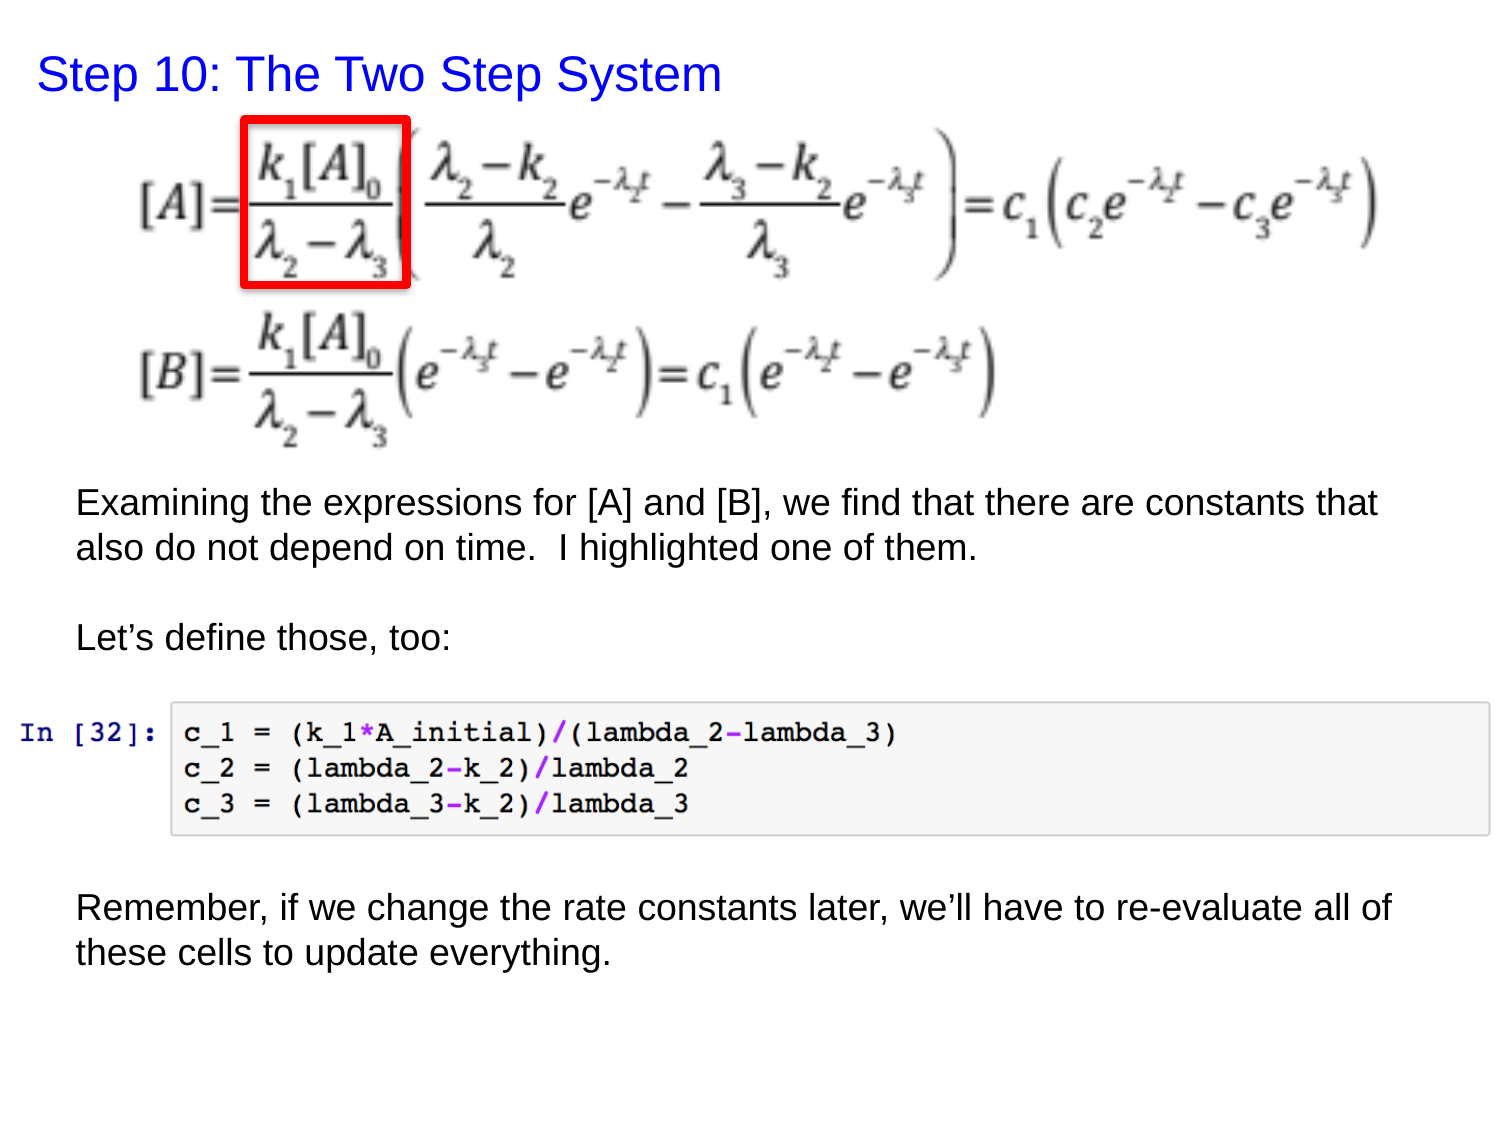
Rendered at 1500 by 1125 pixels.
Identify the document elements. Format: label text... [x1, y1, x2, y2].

picture [1, 695, 1500, 848]
text_box Examining the expressions for [A] and [B], we find that there are constants that also do not depend on time. I highlighted one of them. Let’s define those, too: Remember, if we change the rate constants later, we’ll have to re-evaluate all of these cells to update everything. [60, 857, 1457, 980]
text_box Step 10: The Two Step System [21, 34, 971, 110]
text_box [135, 119, 1382, 452]
text_box Examining the expressions for [A] and [B], we find that there are constants that also do not depend on time. I highlighted one of them. Let’s define those, too: Remember, if we change the rate constants later, we’ll have to re-evaluate all of these cells to update everything. [60, 110, 1457, 694]
